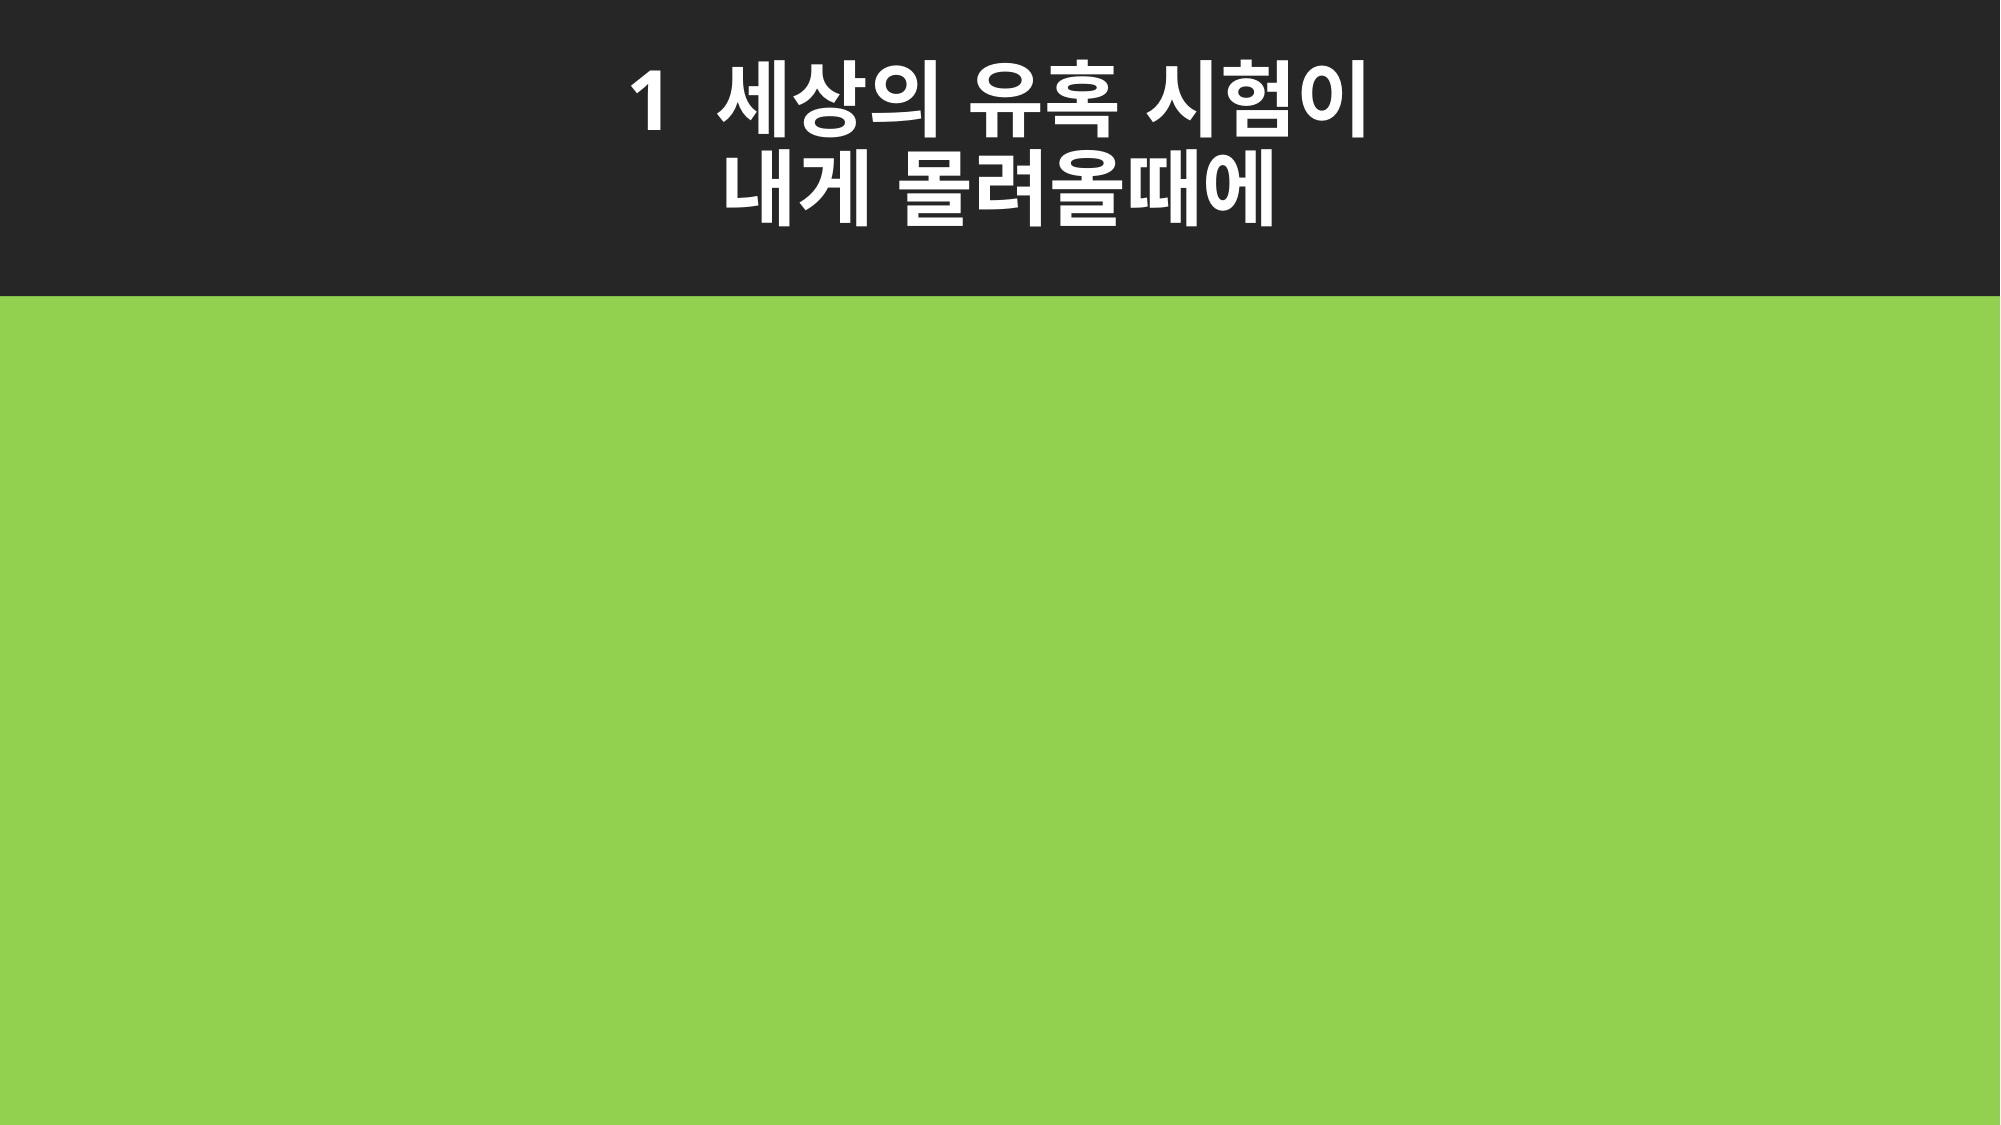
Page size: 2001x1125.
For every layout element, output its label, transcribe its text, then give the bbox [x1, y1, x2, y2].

title 1 세상의 유혹 시험이 내게 몰려올때에 [0, 0, 2000, 297]
